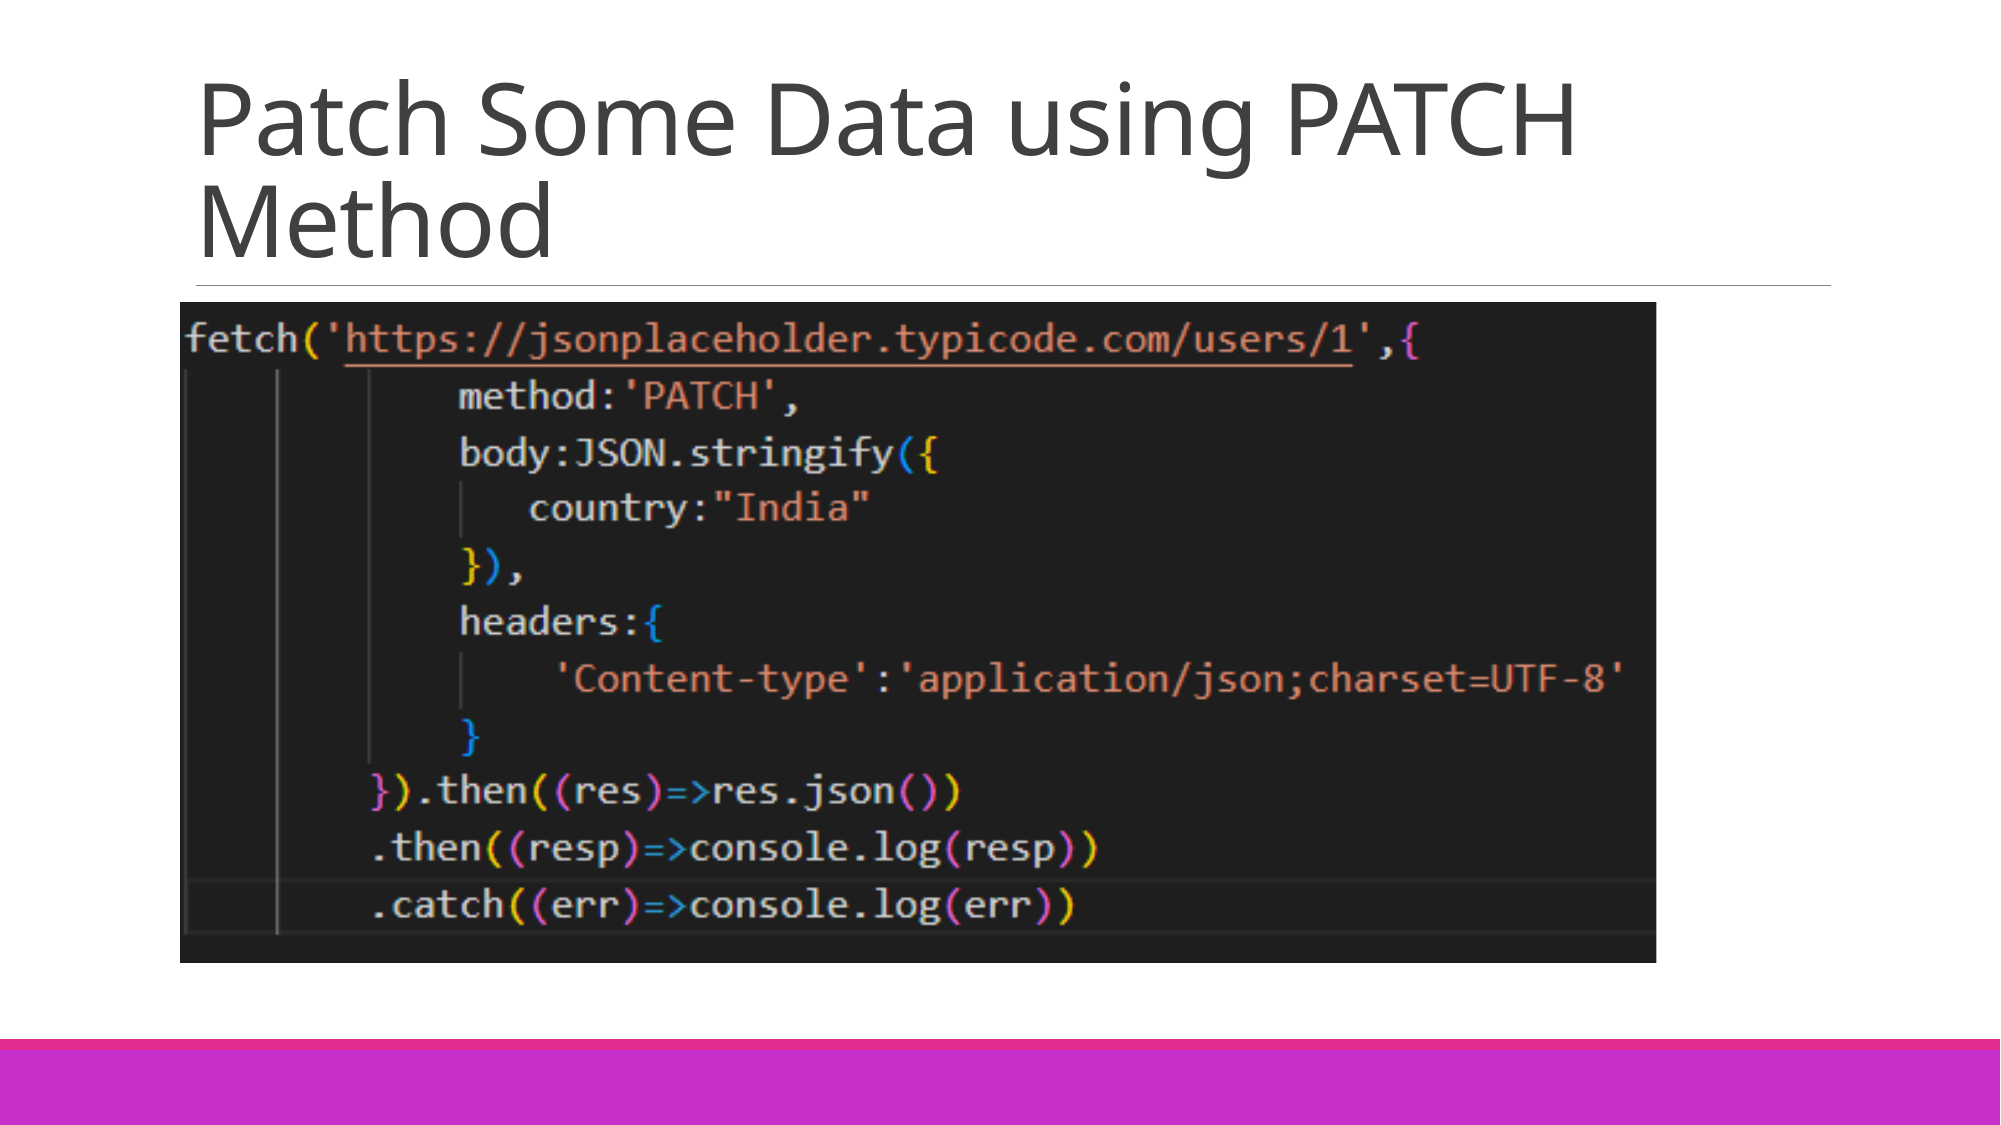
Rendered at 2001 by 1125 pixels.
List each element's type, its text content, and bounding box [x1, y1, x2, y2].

title Patch Some Data using PATCH Method [180, 47, 1830, 285]
picture [179, 301, 1657, 963]
